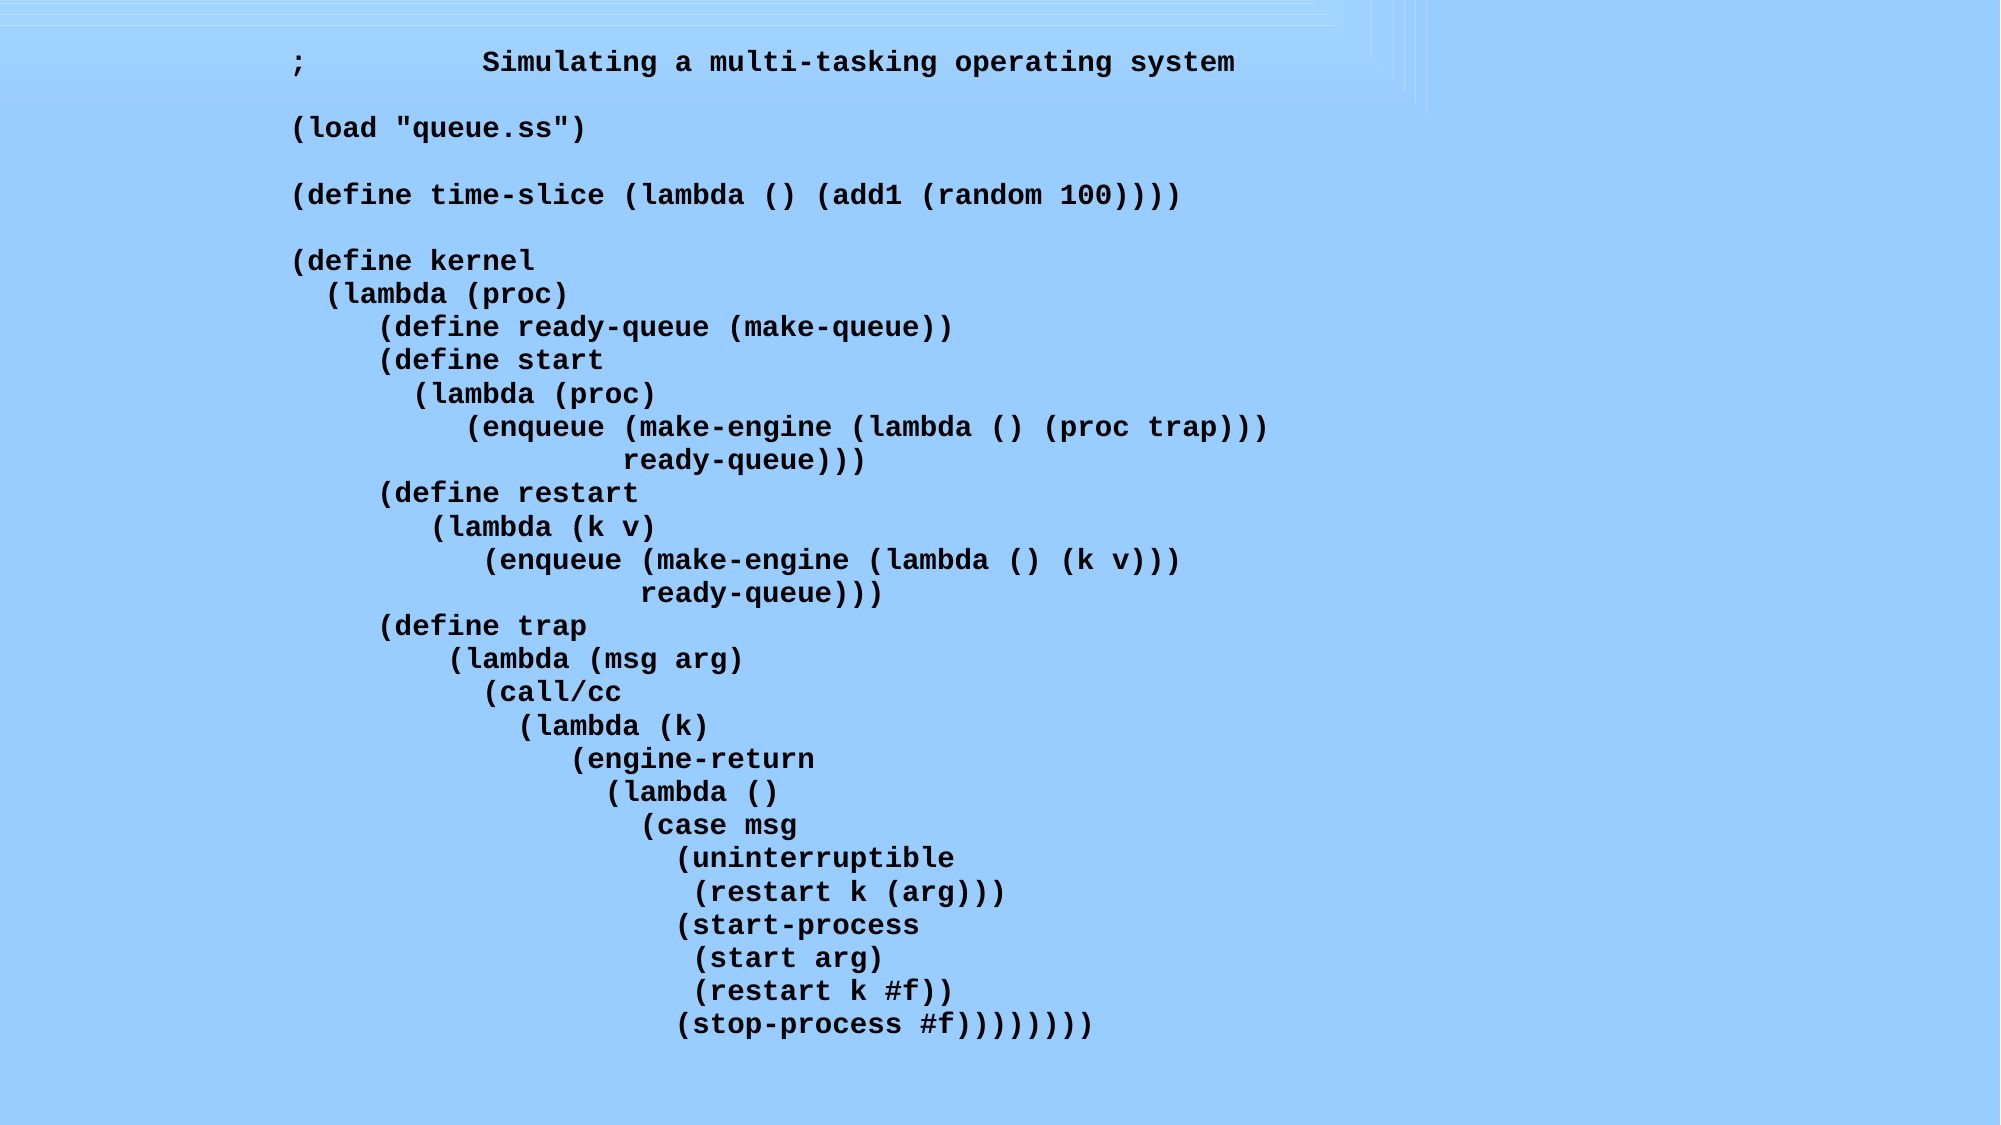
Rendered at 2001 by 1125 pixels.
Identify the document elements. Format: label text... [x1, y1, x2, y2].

text_box ; Simulating a multi-tasking operating system (load "queue.ss") (define time-slice (lambda () (add1 (random 100)))) (define kernel (lambda (proc) (define ready-queue (make-queue)) (define start (lambda (proc) (enqueue (make-engine (lambda () (proc trap))) ready-queue))) (define restart (lambda (k v) (enqueue (make-engine (lambda () (k v))) ready-queue))) (define trap (lambda (msg arg) (call/cc (lambda (k) (engine-return (lambda () (case msg (uninterruptible (restart k (arg))) (start-process (start arg) (restart k #f)) (stop-process #f)))))))) [274, 37, 1713, 1082]
